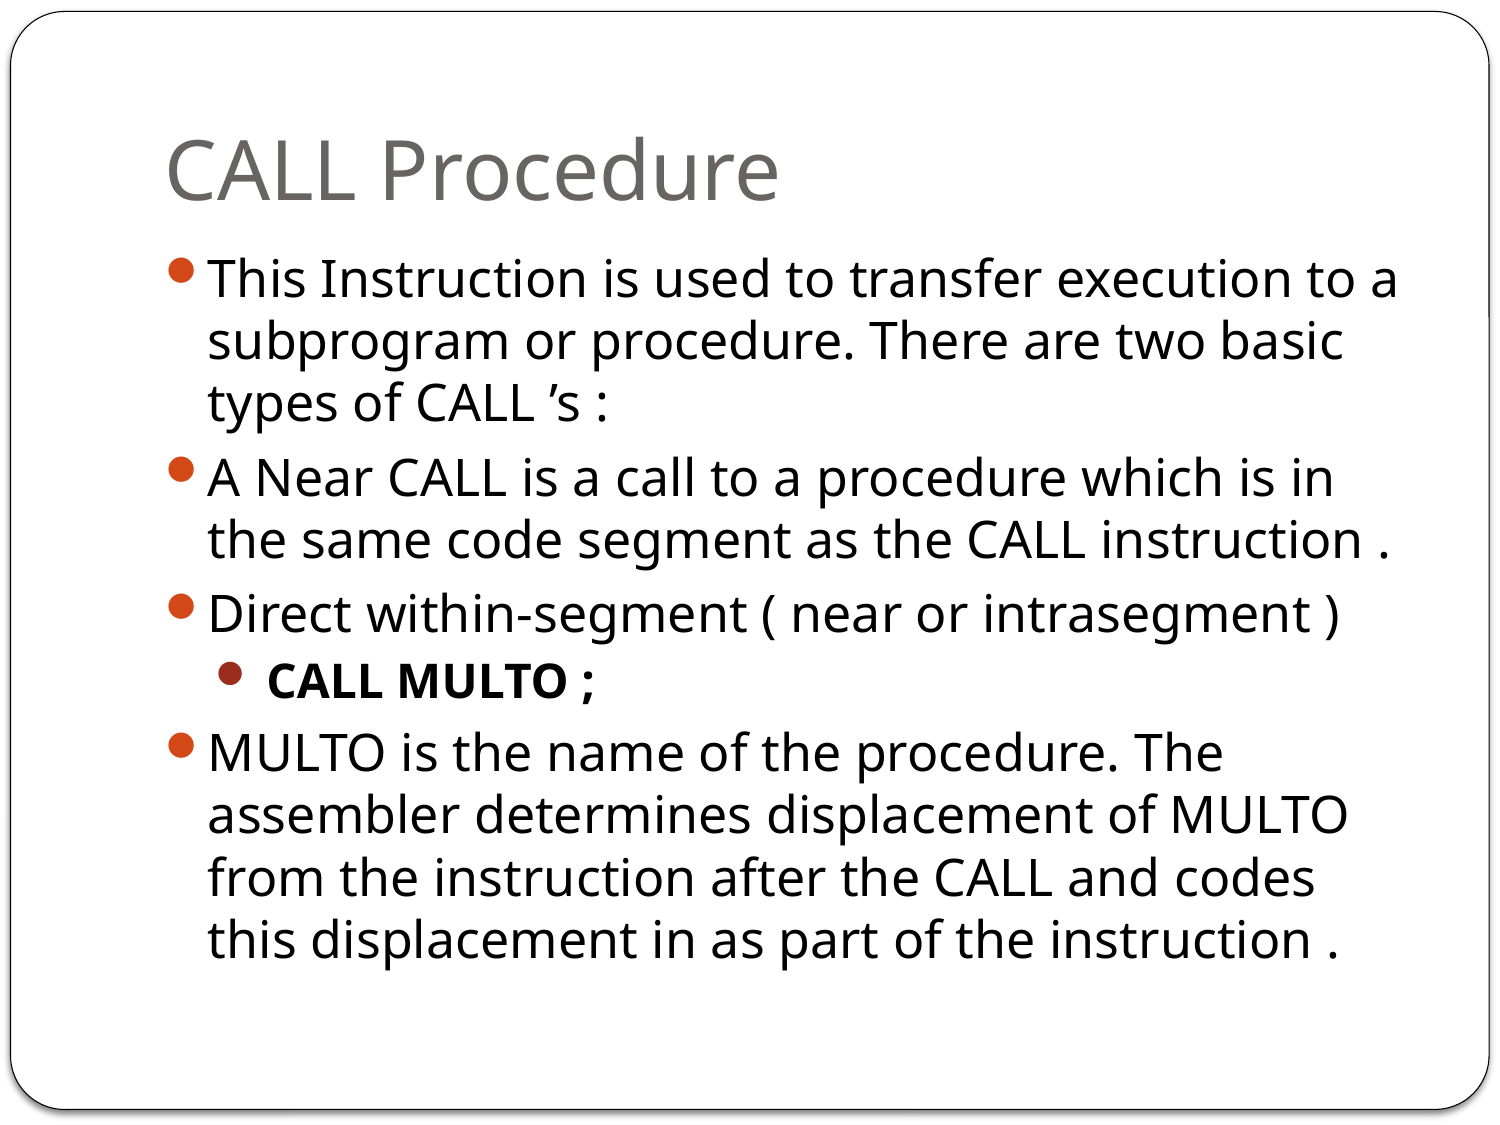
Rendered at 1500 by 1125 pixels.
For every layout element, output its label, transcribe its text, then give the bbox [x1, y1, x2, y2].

title CALL Procedure [150, 45, 1425, 233]
list This Instruction is used to transfer execution to a subprogram or procedure. There are two basic types of CALL ’s : A Near CALL is a call to a procedure which is in the same code segment as the CALL instruction . Direct within-segment ( near or intrasegment ) CALL MULTO ; MULTO is the name of the procedure. The assembler determines displacement of MULTO from the instruction after the CALL and codes this displacement in as part of the instruction . [150, 237, 1425, 988]
